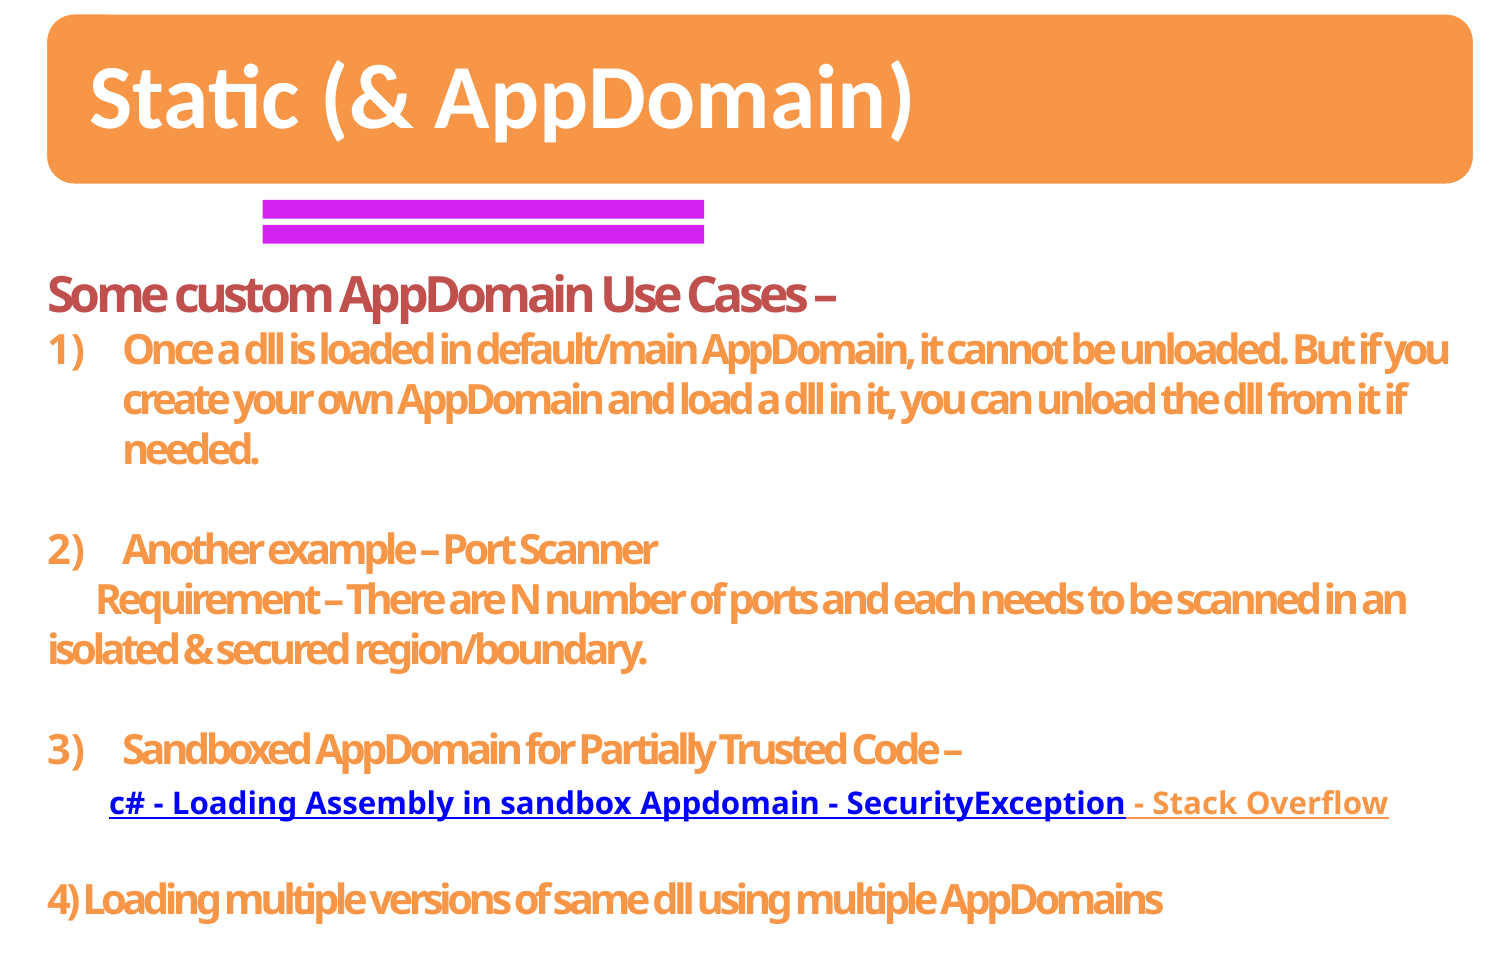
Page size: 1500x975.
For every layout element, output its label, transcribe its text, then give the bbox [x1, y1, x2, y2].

text_box Some custom AppDomain Use Cases – Once a dll is loaded in default/main AppDomain, it cannot be unloaded. But if you create your own AppDomain and load a dll in it, you can unload the dll from it if needed. Another example – Port Scanner Requirement – There are N number of ports and each needs to be scanned in an isolated & secured region/boundary. Sandboxed AppDomain for Partially Trusted Code – c# - Loading Assembly in sandbox Appdomain - SecurityException - Stack Overflow 4) Loading multiple versions of same dll using multiple AppDomains [45, 262, 1460, 975]
text_box [262, 224, 705, 244]
text_box [262, 199, 705, 219]
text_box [44, 12, 1476, 188]
